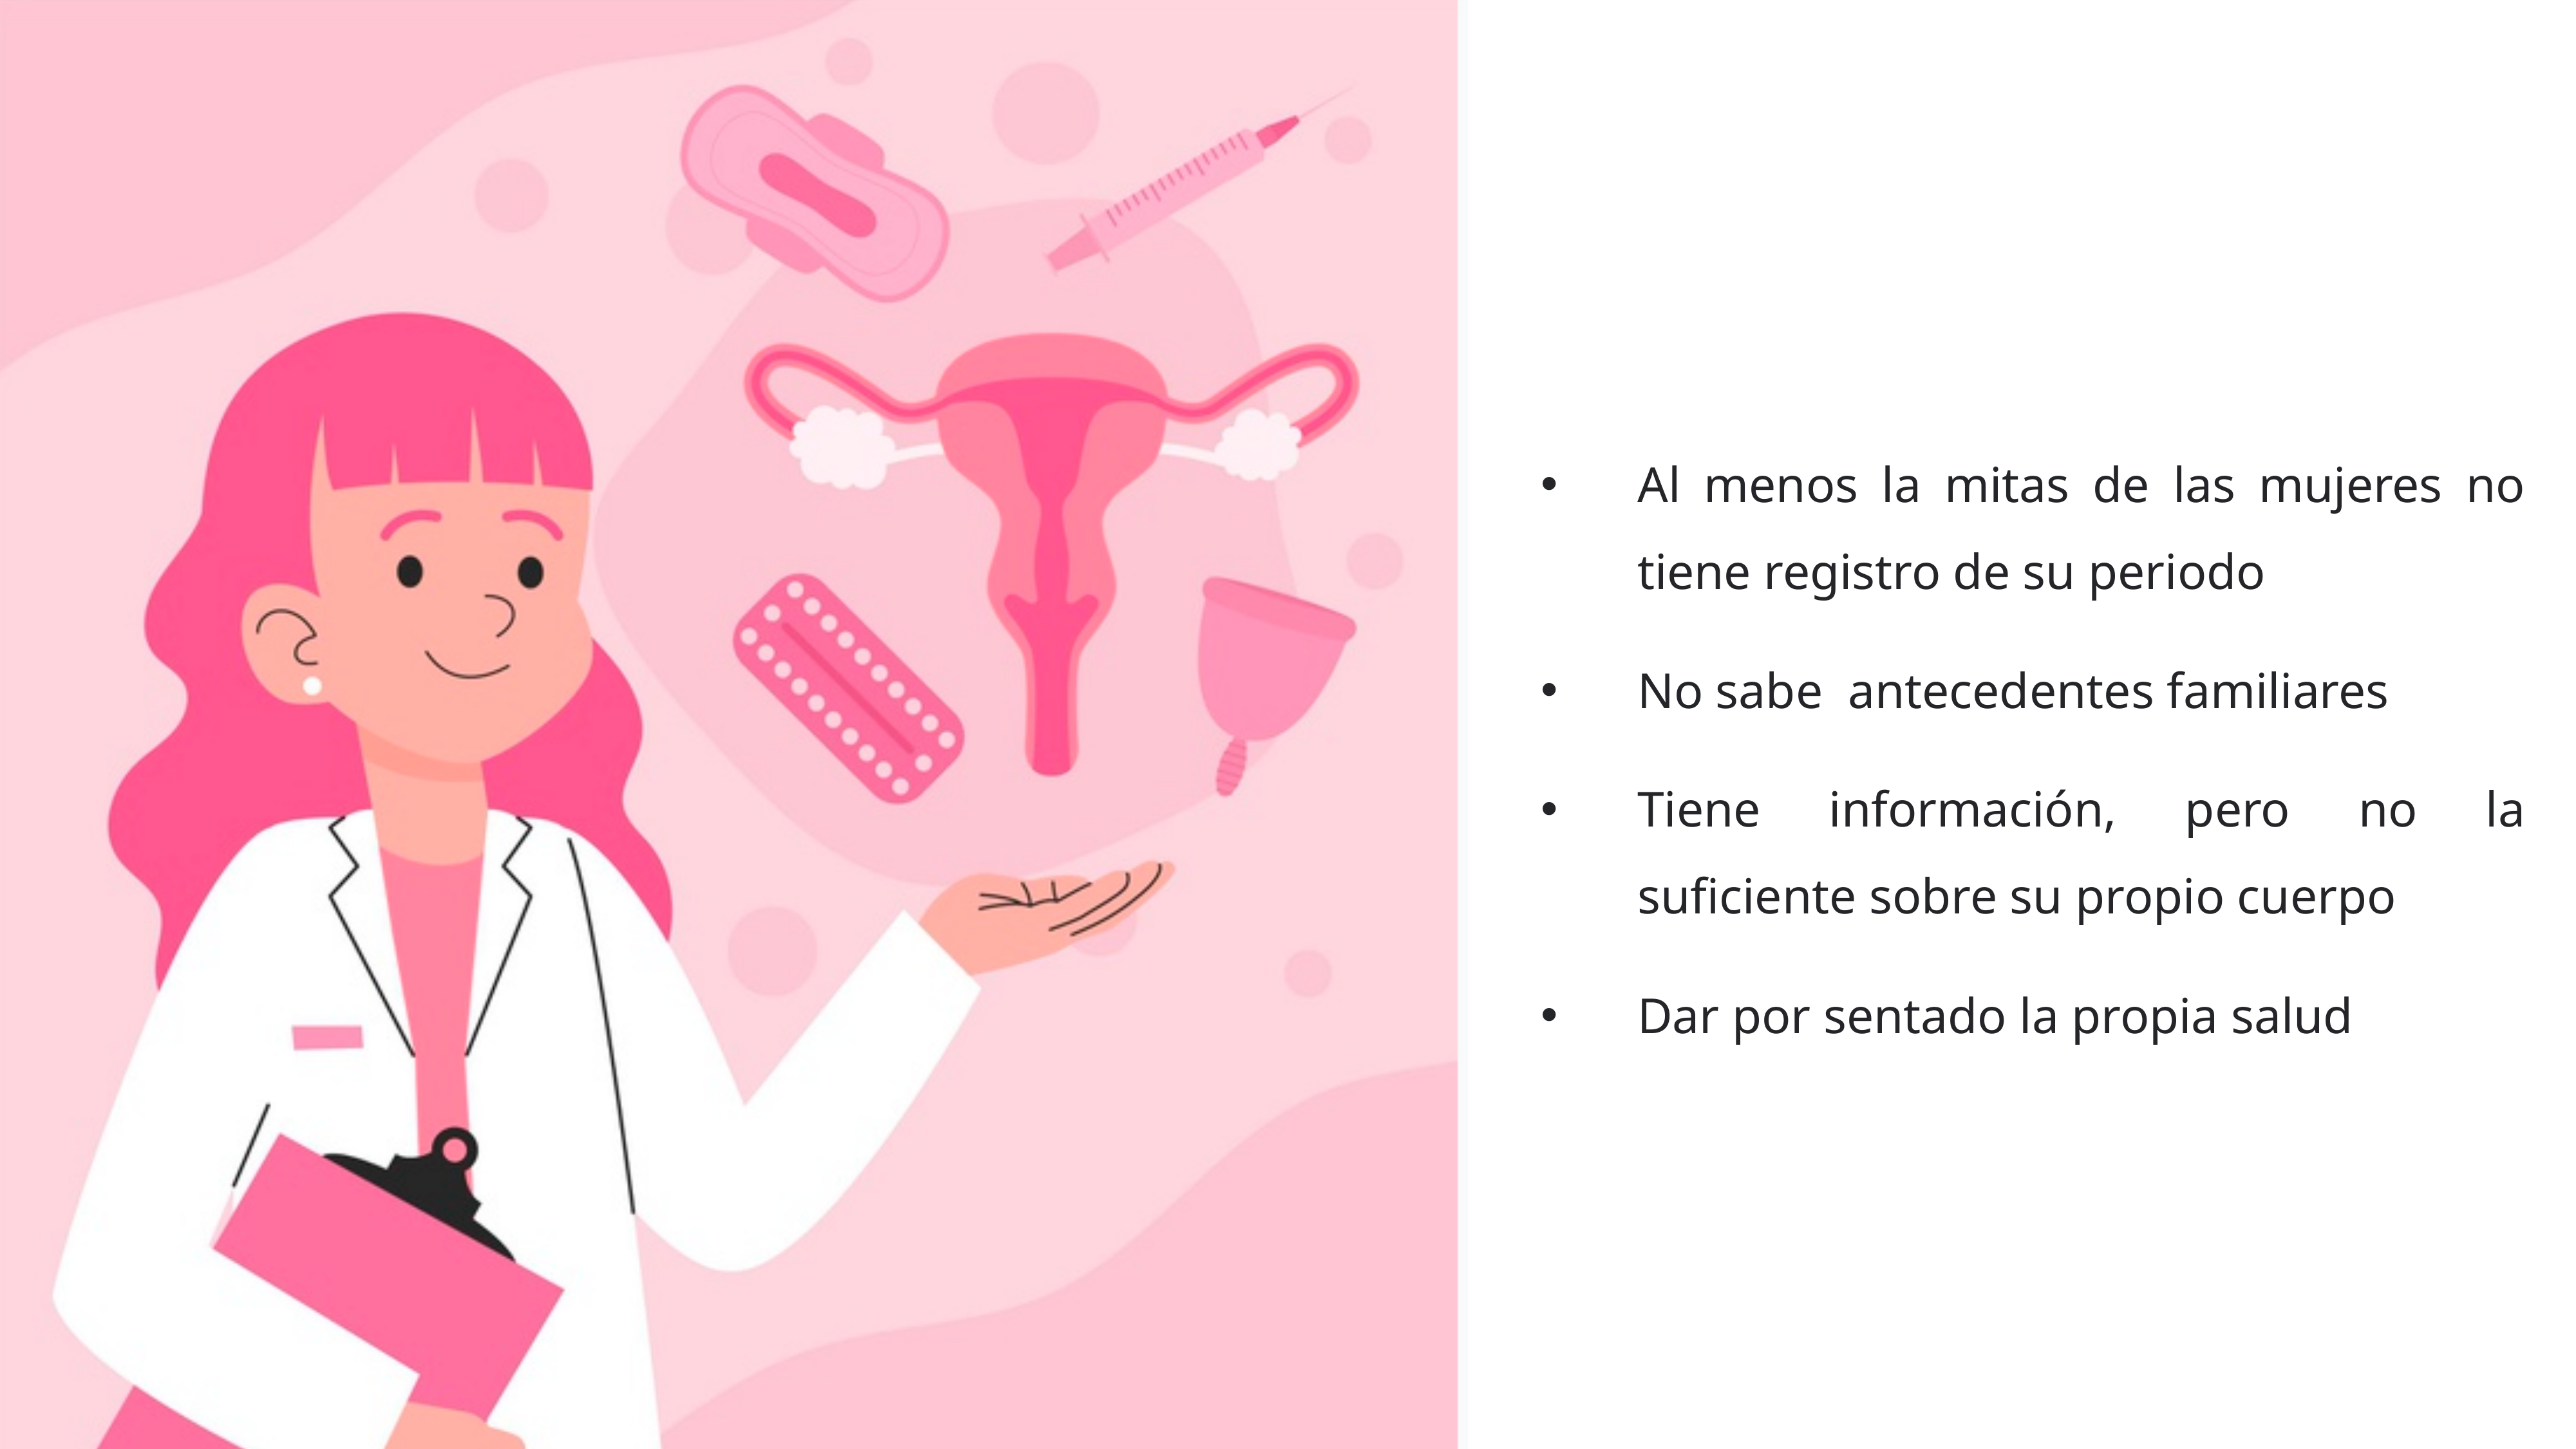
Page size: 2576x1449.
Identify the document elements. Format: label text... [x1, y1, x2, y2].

list Al menos la mitas de las mujeres no tiene registro de su periodo No sabe antecedentes familiares Tiene información, pero no la suficiente sobre su propio cuerpo Dar por sentado la propia salud [1531, 420, 2535, 1173]
picture [0, 0, 1469, 1449]
